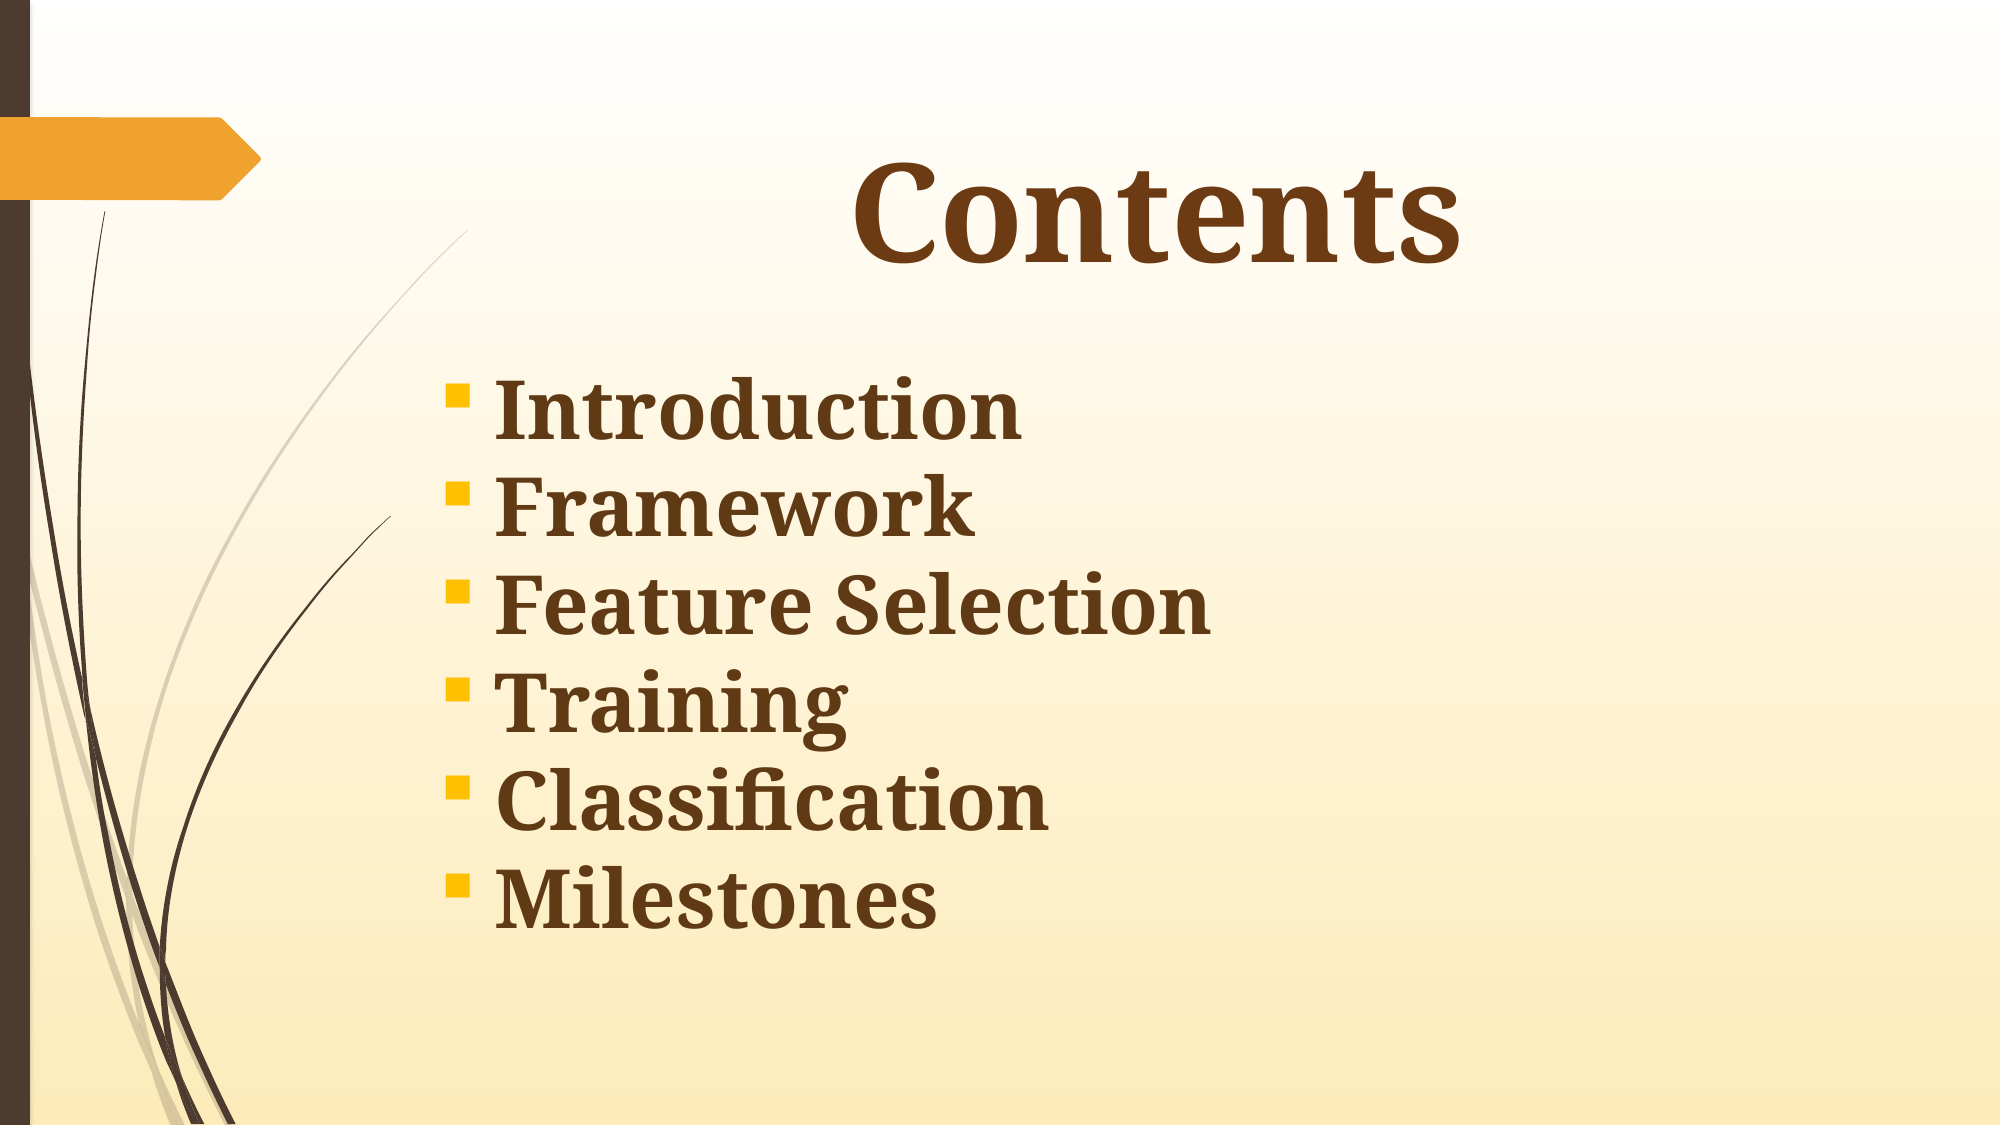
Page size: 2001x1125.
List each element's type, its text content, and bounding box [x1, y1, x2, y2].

title Contents [425, 102, 1888, 313]
list Introduction Framework Feature Selection Training Classification Milestones [424, 350, 1888, 955]
